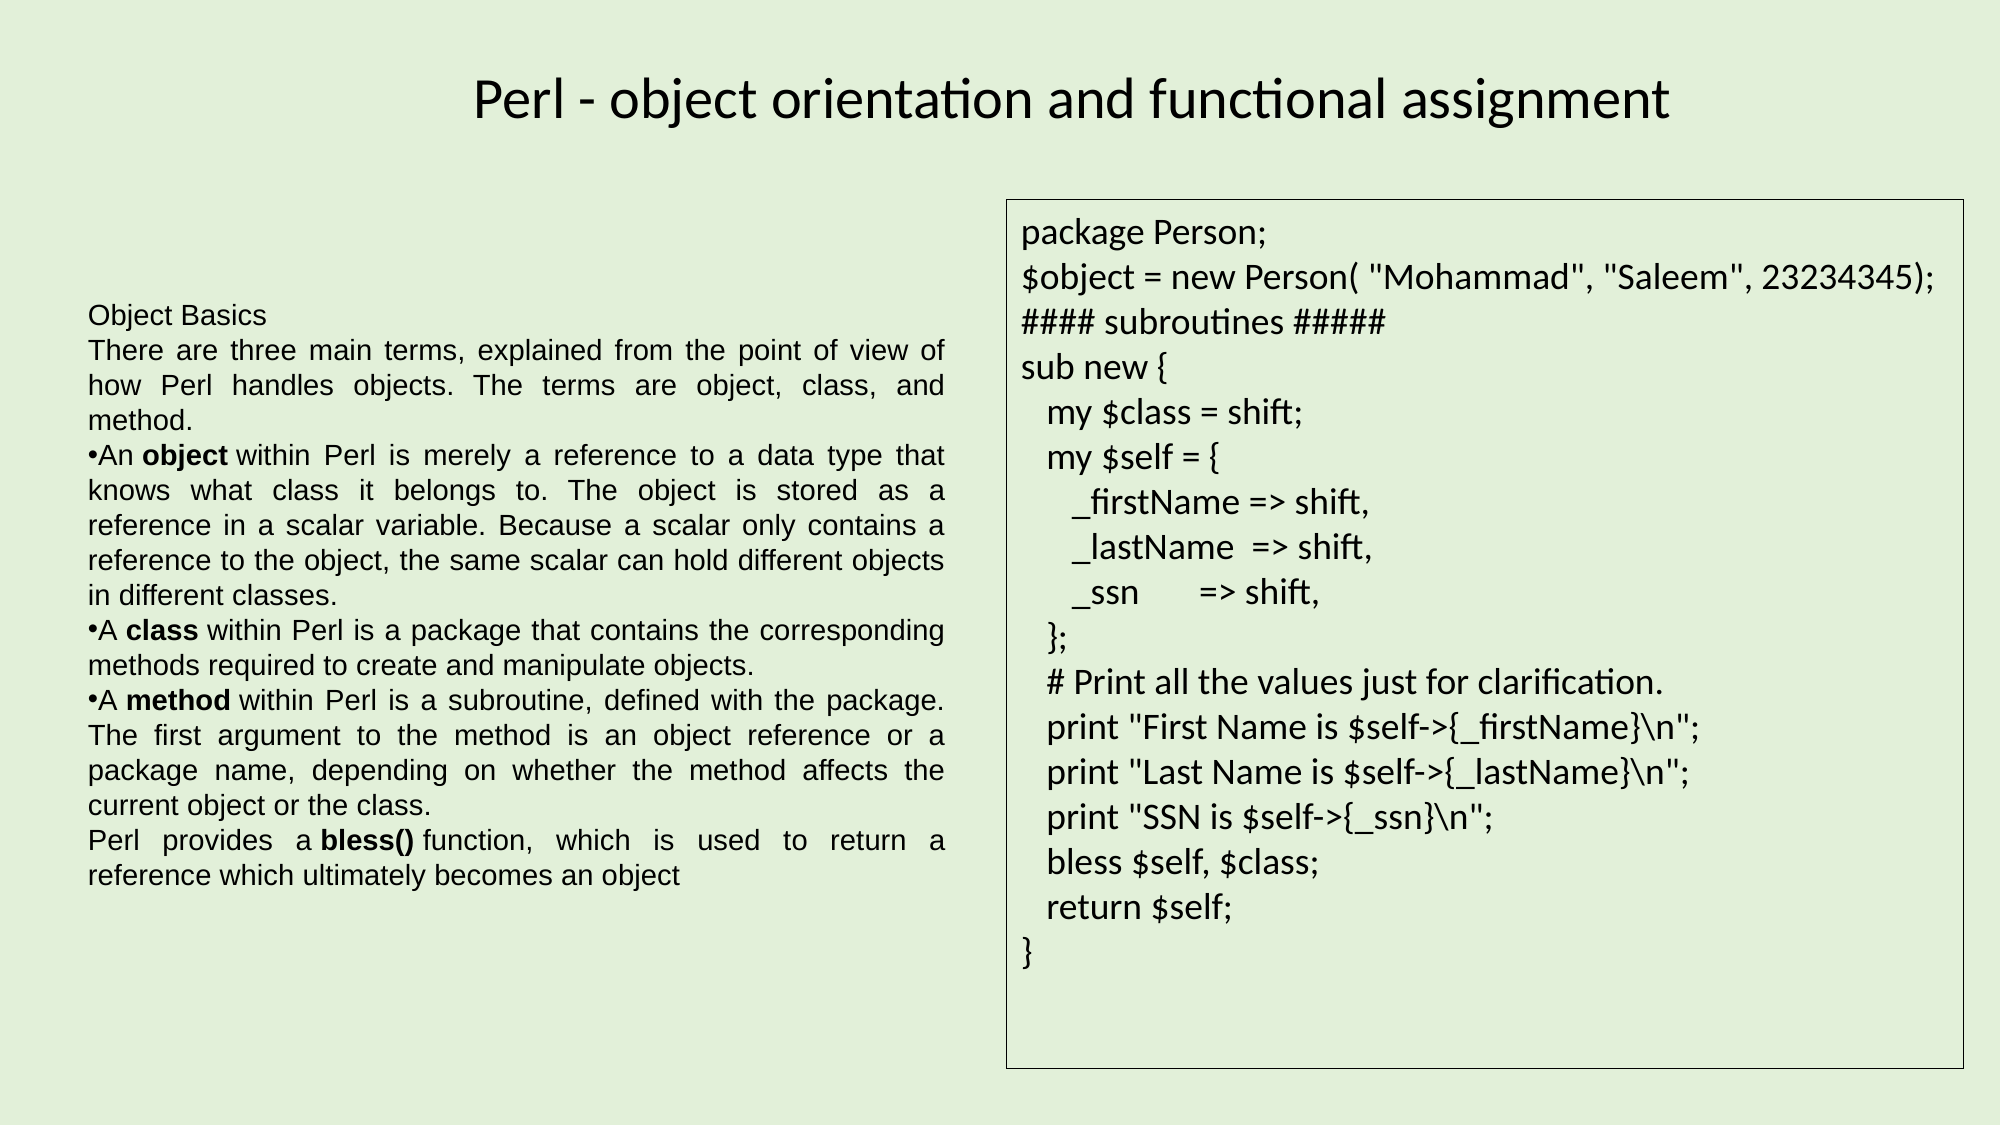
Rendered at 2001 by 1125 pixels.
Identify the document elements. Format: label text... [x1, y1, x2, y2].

text_box package Person; $object = new Person( "Mohammad", "Saleem", 23234345); #### subroutines ##### sub new { my $class = shift; my $self = { _firstName => shift, _lastName => shift, _ssn => shift, }; # Print all the values just for clarification. print "First Name is $self->{_firstName}\n"; print "Last Name is $self->{_lastName}\n"; print "SSN is $self->{_ssn}\n"; bless $self, $class; return $self; } [1006, 199, 1964, 1069]
text_box Perl - object orientation and functional assignment [459, 52, 1687, 138]
text_box Object Basics There are three main terms, explained from the point of view of how Perl handles objects. The terms are object, class, and method. An object within Perl is merely a reference to a data type that knows what class it belongs to. The object is stored as a reference in a scalar variable. Because a scalar only contains a reference to the object, the same scalar can hold different objects in different classes. A class within Perl is a package that contains the corresponding methods required to create and manipulate objects. A method within Perl is a subroutine, defined with the package. The first argument to the method is an object reference or a package name, depending on whether the method affects the current object or the class. Perl provides a bless() function, which is used to return a reference which ultimately becomes an object [73, 289, 961, 899]
